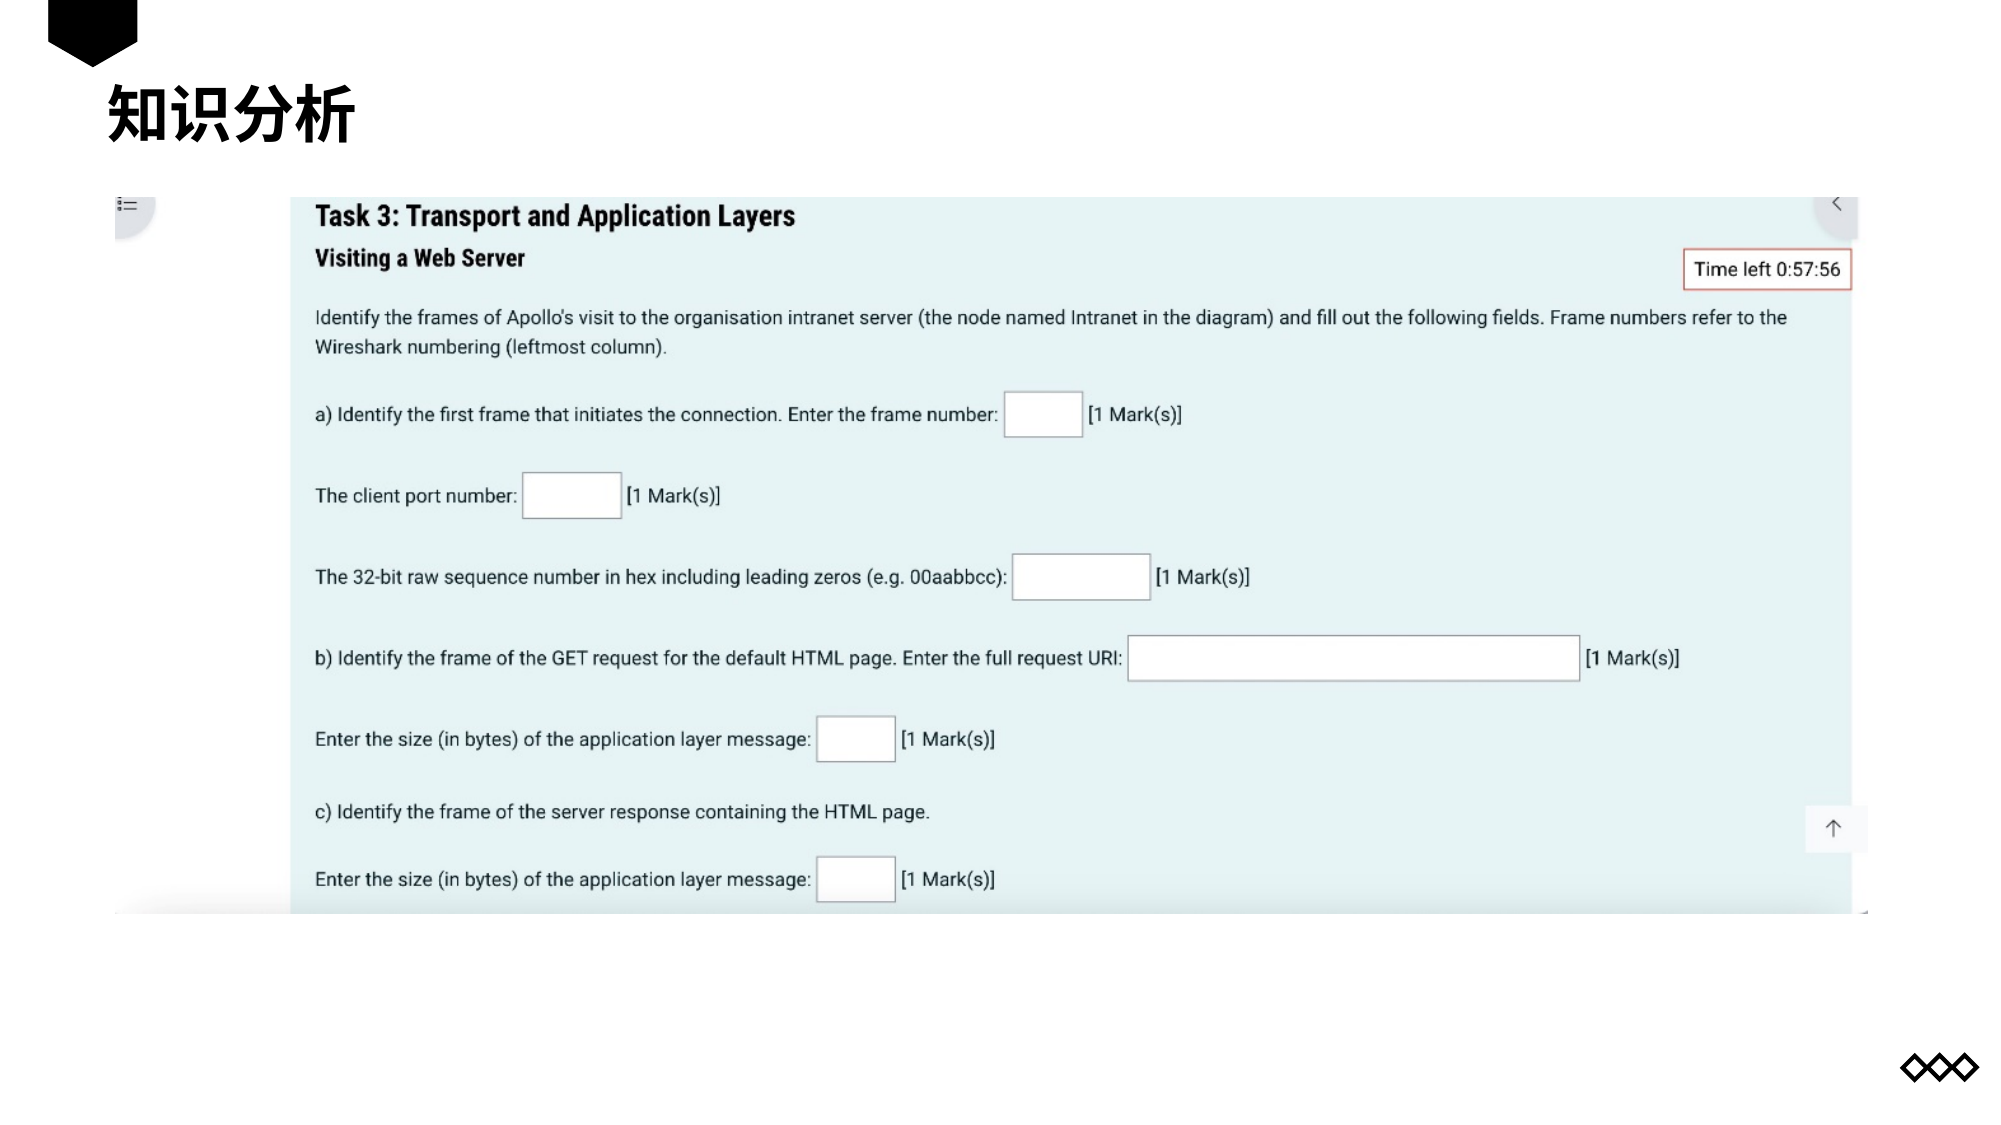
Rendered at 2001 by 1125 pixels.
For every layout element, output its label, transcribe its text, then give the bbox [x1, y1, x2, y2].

picture [114, 197, 1868, 914]
text_box [48, 0, 138, 67]
text_box 知识分析 [92, 67, 1015, 158]
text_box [1902, 1054, 1977, 1081]
